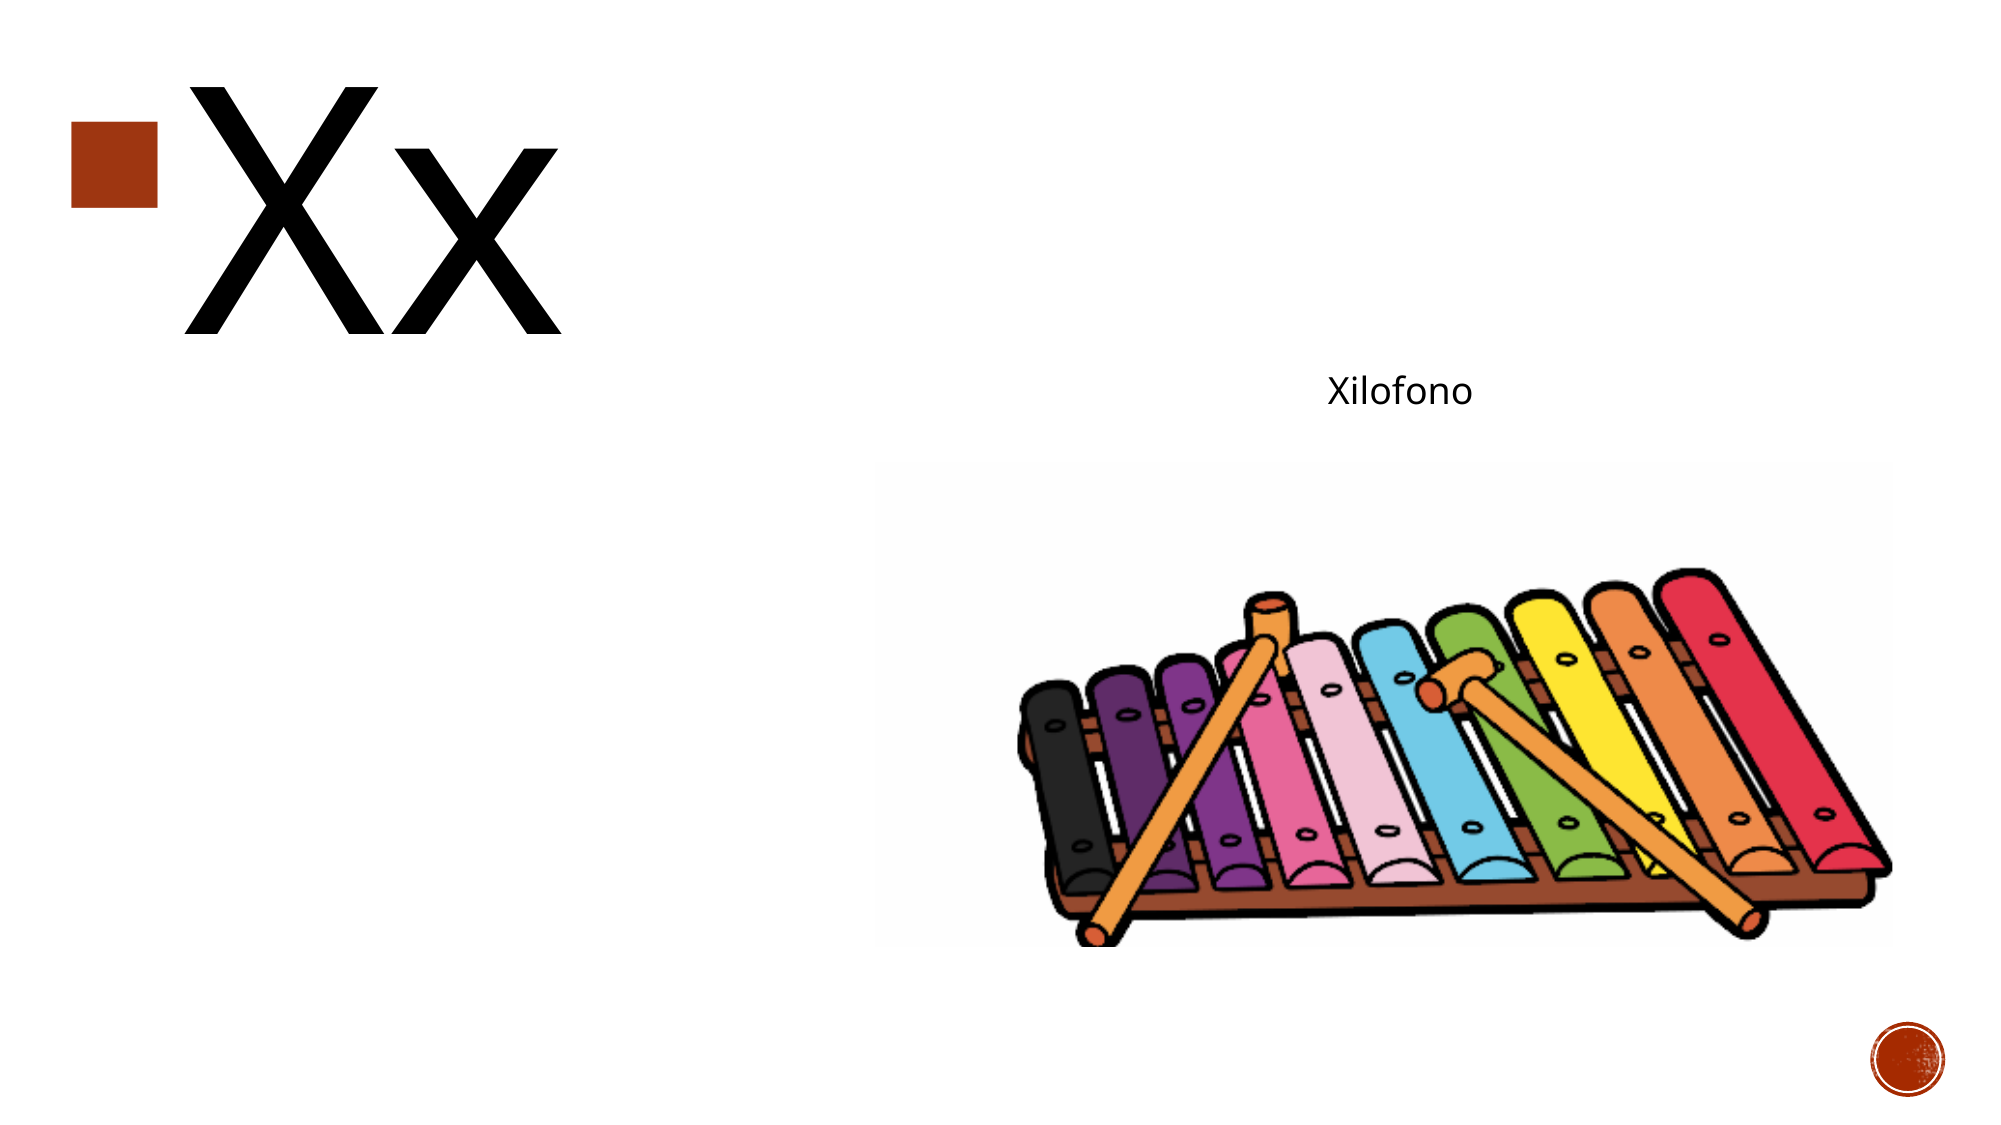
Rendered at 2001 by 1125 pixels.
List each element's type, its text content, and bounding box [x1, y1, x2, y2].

picture [875, 462, 1893, 947]
text_box Xilofono [1313, 360, 1563, 420]
list Xx [32, 27, 1683, 693]
